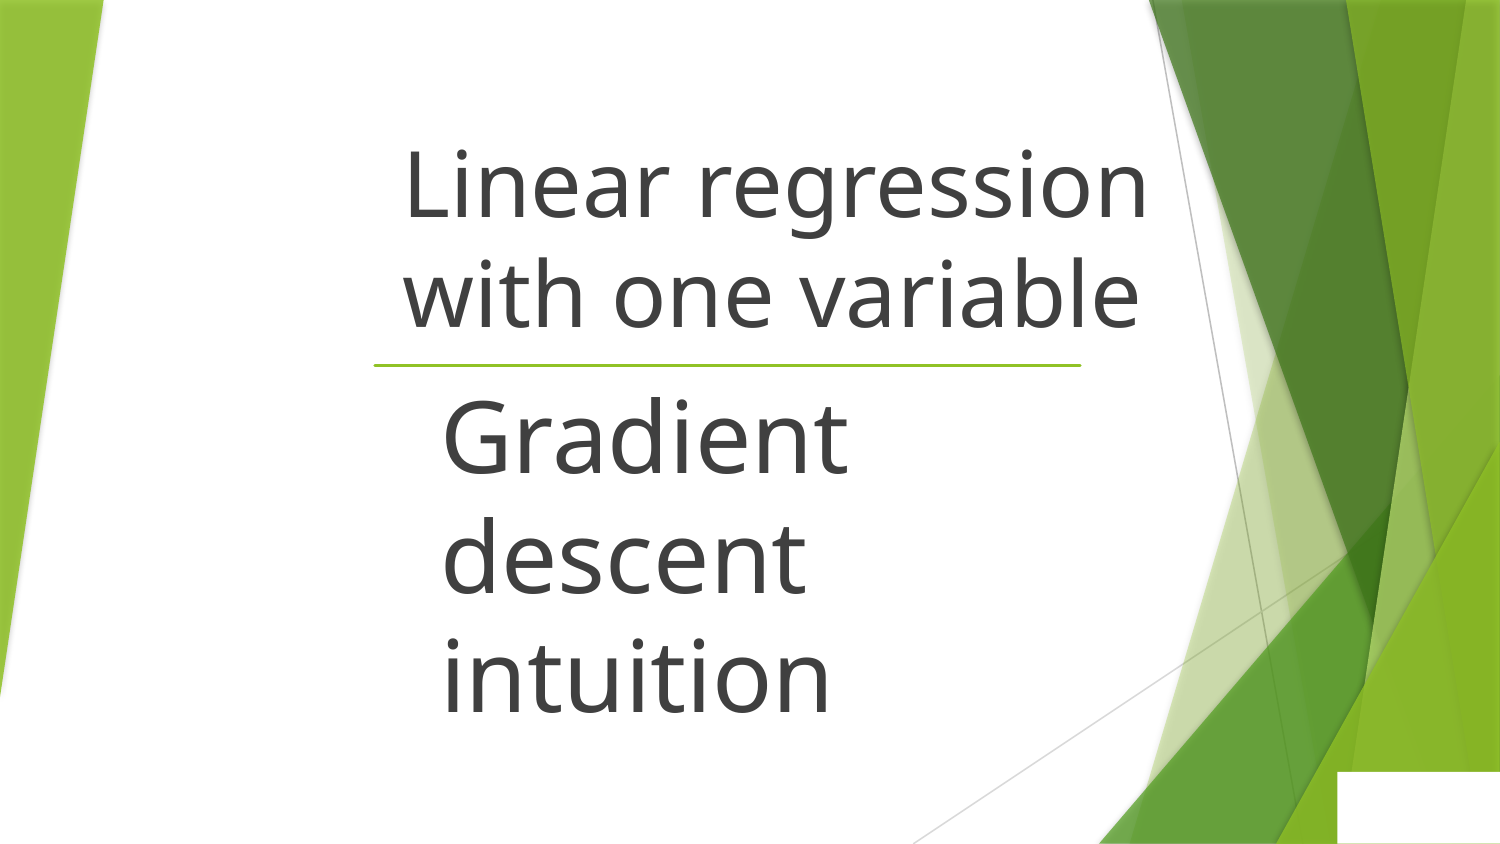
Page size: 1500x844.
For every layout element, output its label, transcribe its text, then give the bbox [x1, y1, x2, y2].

text_box [1336, 770, 1500, 844]
text_box Linear regression with one variable [387, 118, 1200, 353]
title Gradient descent intuition [425, 365, 1163, 633]
